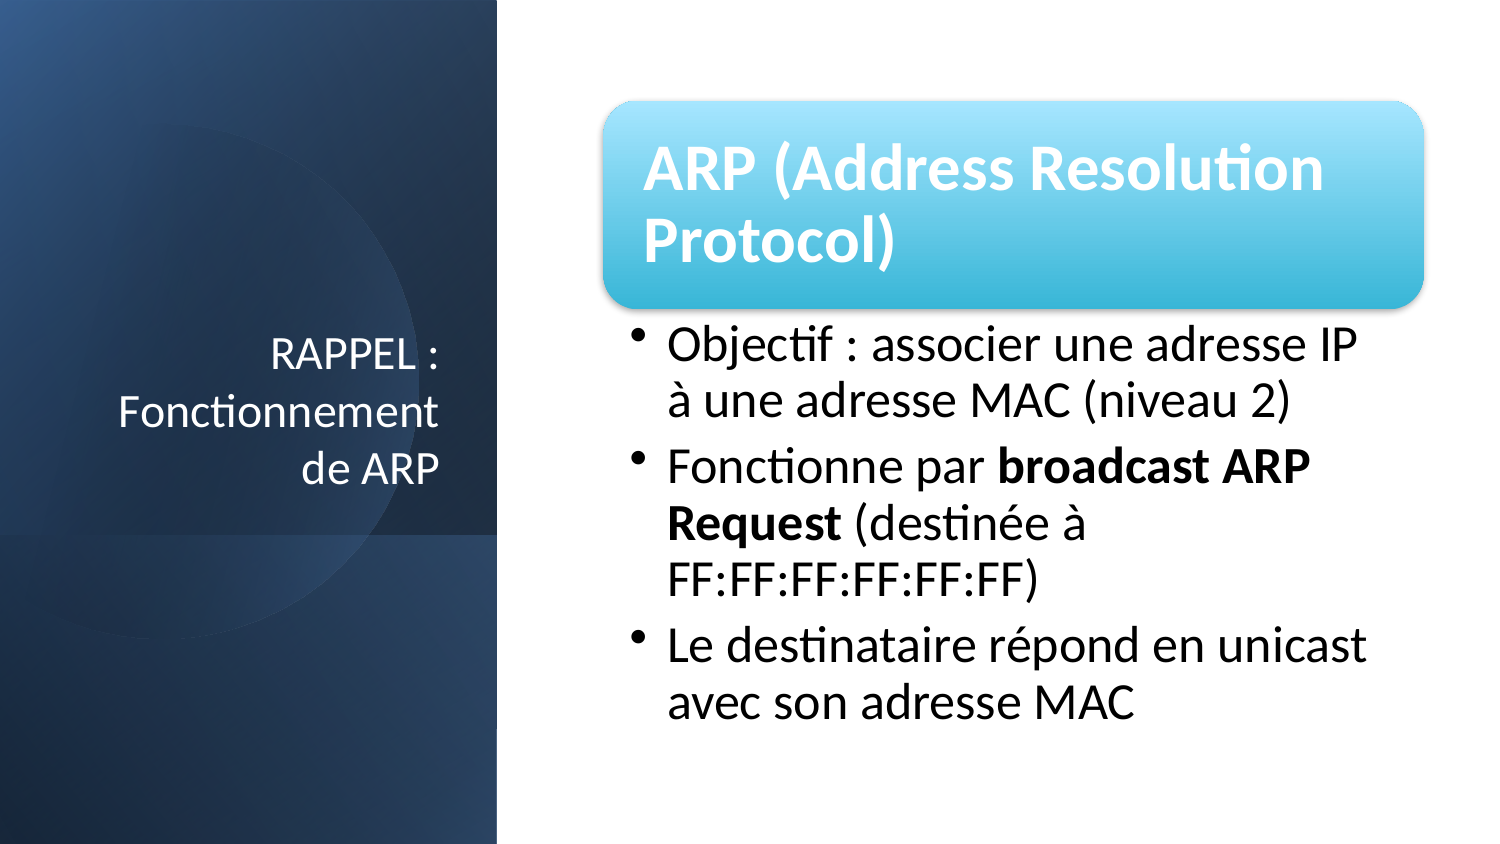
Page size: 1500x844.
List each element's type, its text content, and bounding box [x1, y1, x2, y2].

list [603, 91, 1424, 764]
title RAPPEL : Fonctionnement de ARP [72, 207, 456, 502]
text_box [499, 0, 1500, 844]
text_box [0, 0, 499, 844]
